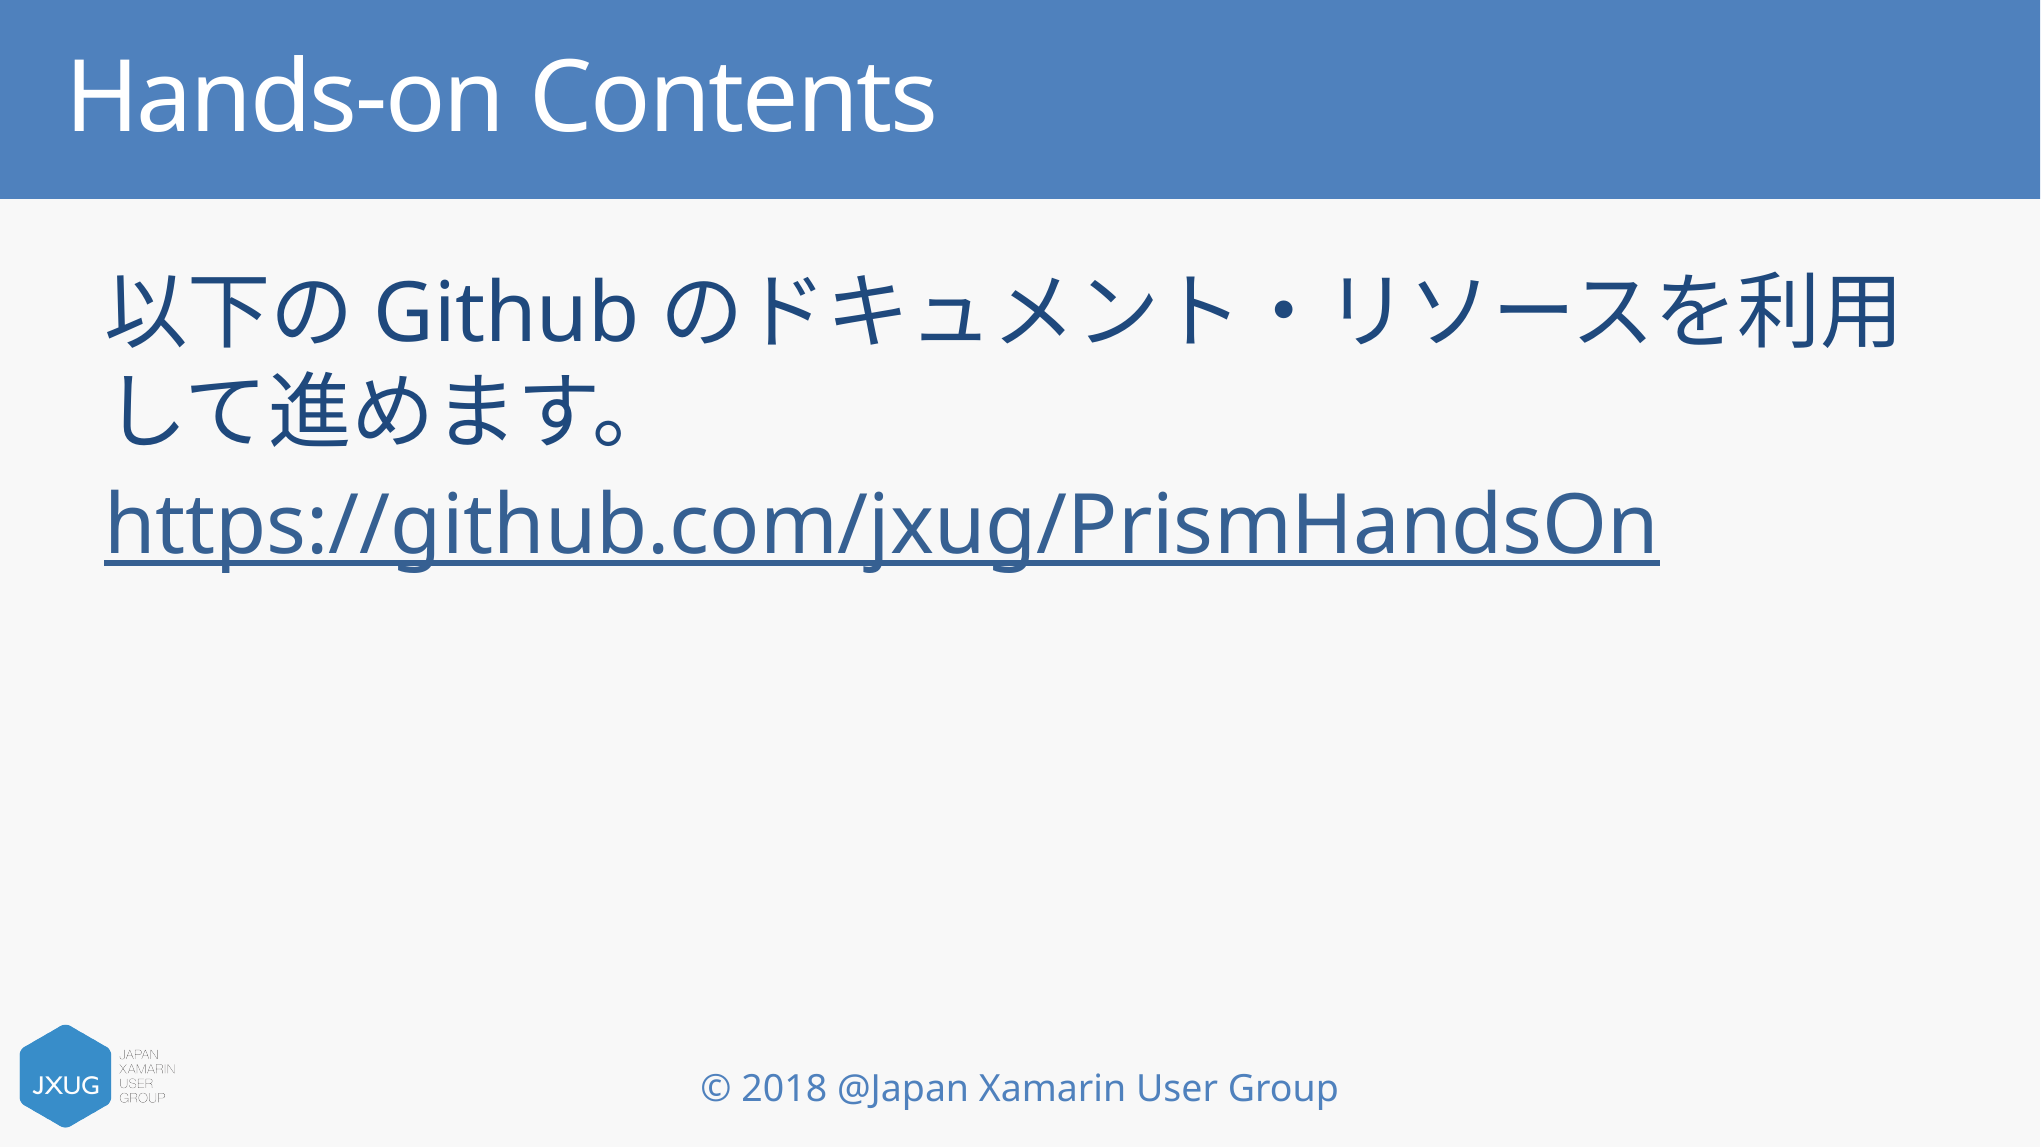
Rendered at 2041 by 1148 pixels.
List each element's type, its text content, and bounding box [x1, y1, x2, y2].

list 以下のGithubのドキュメント・リソースを利用して進めます。 https://github.com/jxug/PrismHandsOn [45, 199, 1996, 1047]
title Hands-on Contents [0, 0, 2041, 199]
picture [0, 1005, 194, 1147]
